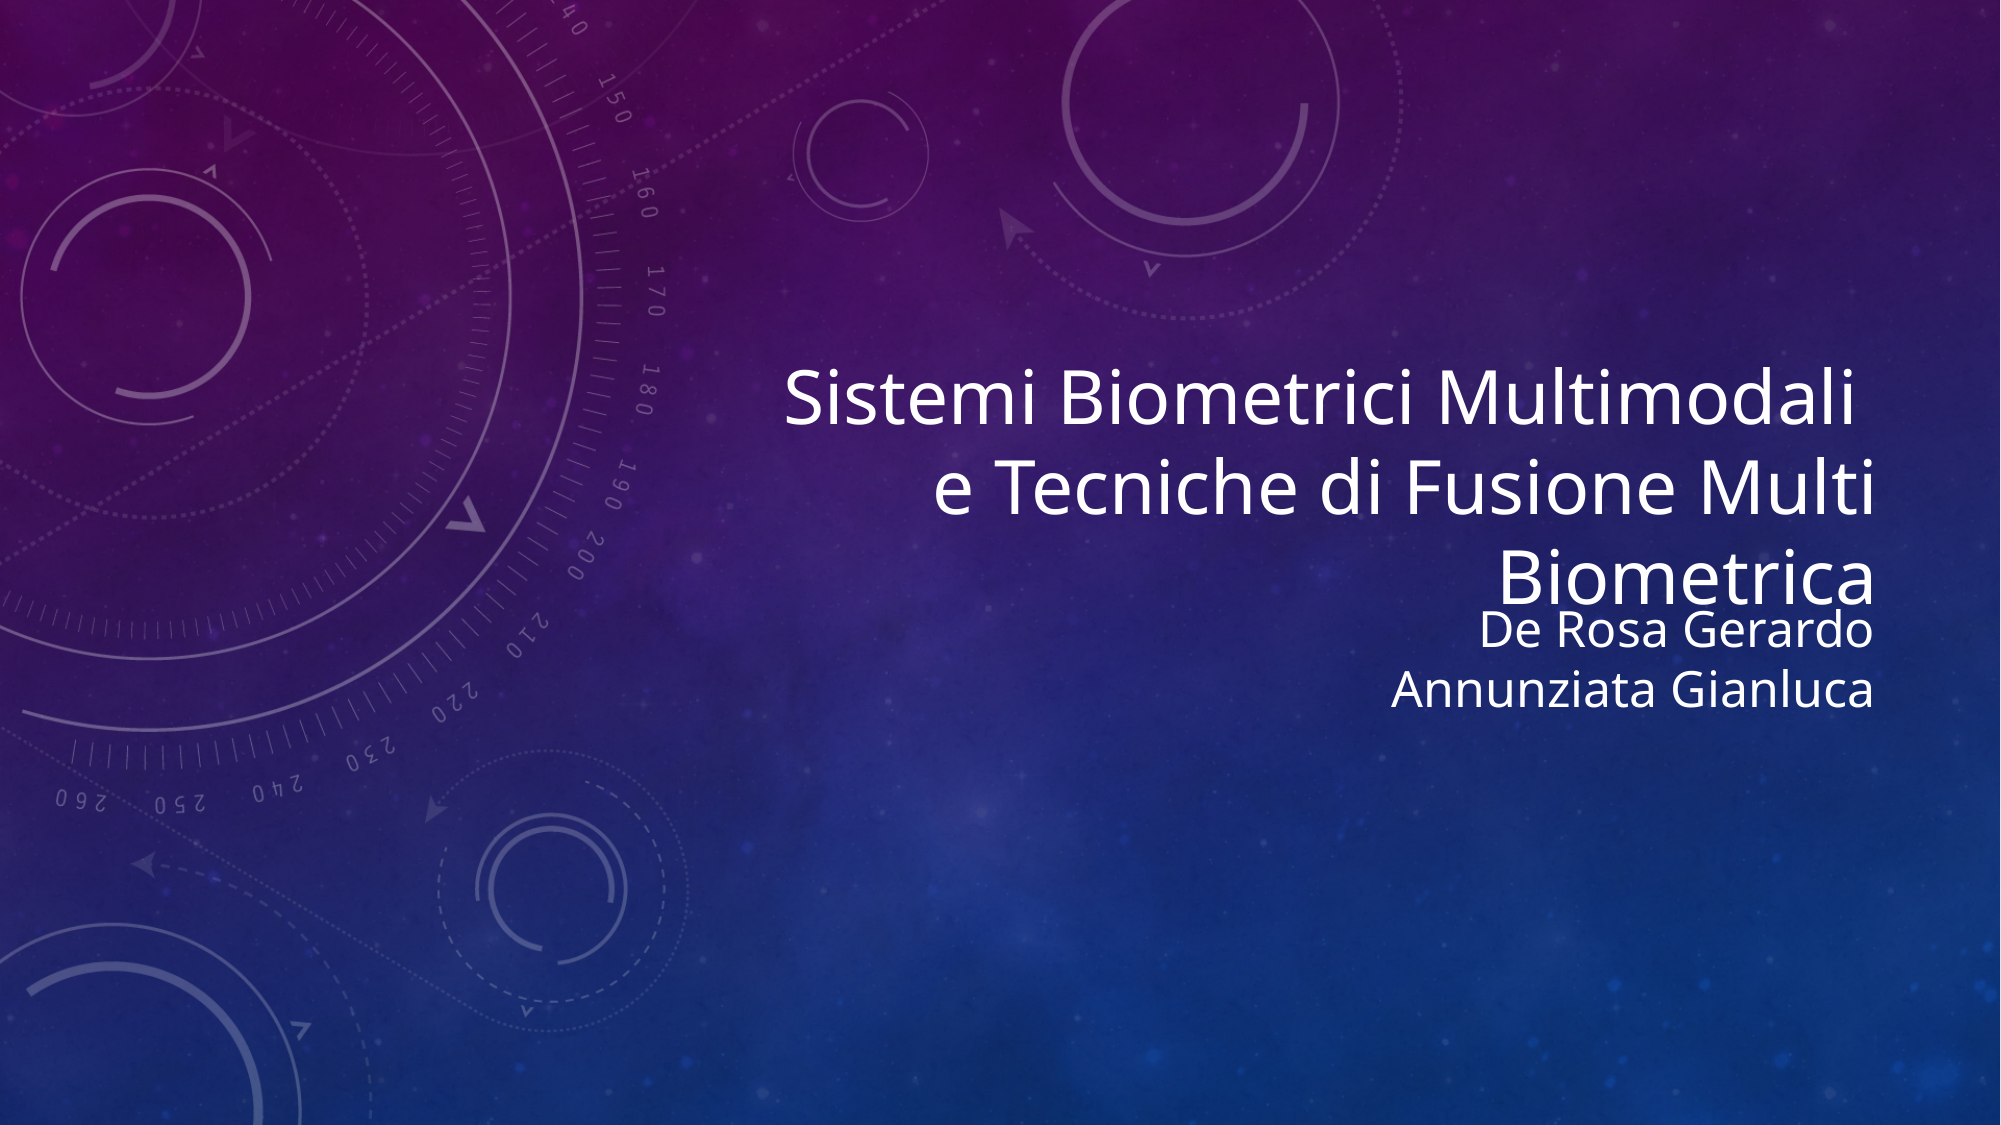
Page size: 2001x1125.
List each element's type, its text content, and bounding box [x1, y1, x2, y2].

text_box De Rosa Gerardo Annunziata Gianluca [1338, 589, 1891, 725]
text_box Sistemi Biometrici Multimodali e Tecniche di Fusione Multi Biometrica [538, 341, 1893, 627]
picture [0, 0, 2001, 1125]
